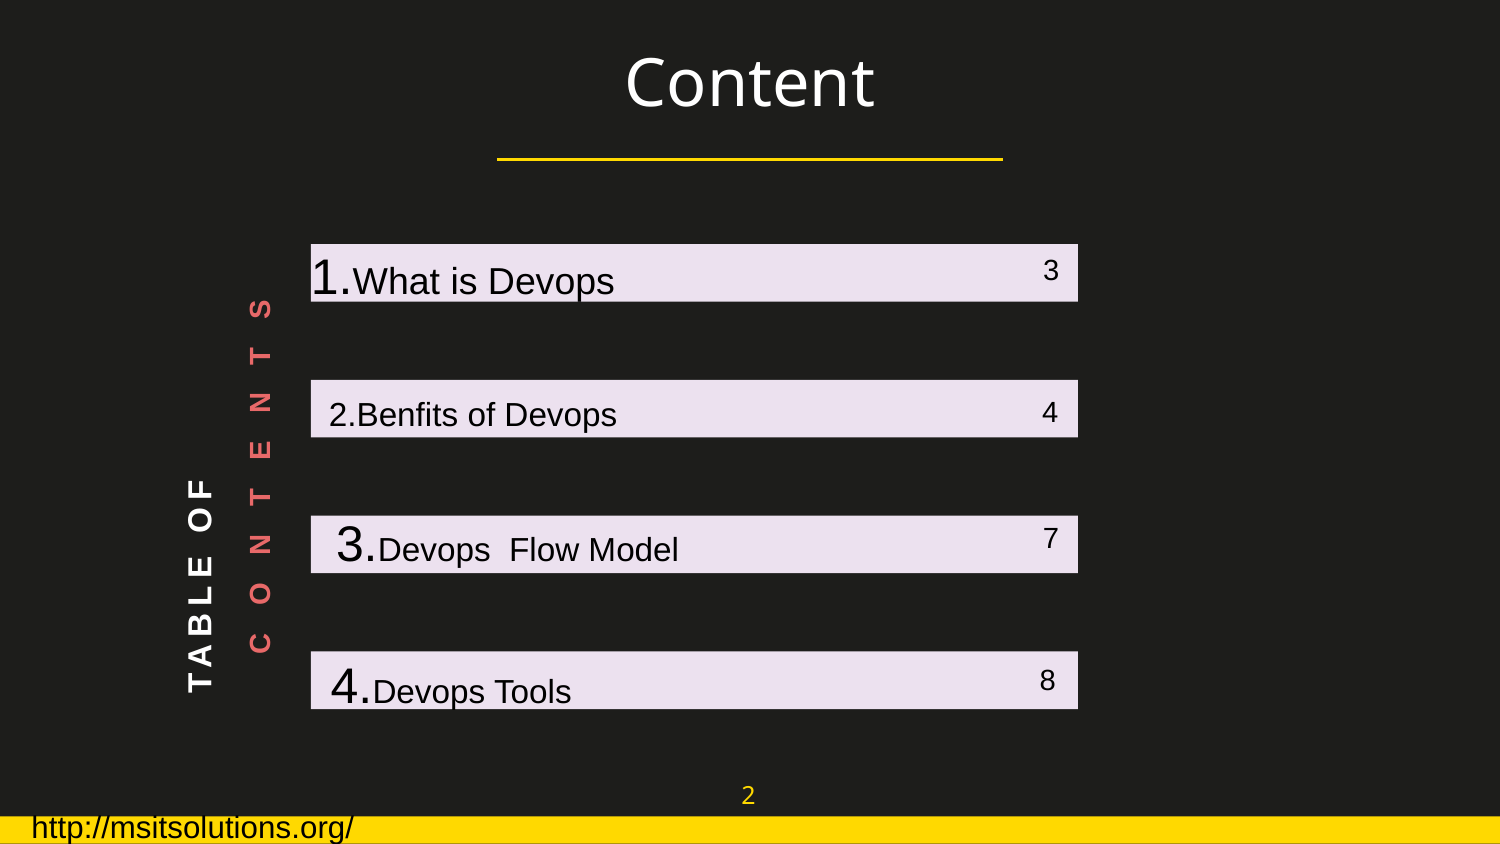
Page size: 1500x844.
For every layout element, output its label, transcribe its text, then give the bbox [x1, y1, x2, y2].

text_box 4 [1027, 385, 1074, 436]
text_box 1.What is Devops [695, 515, 1078, 574]
text_box [99, 0, 1450, 132]
text_box 1.What is Devops [310, 244, 1078, 302]
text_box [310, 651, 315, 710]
text_box 2.Benfits of Devops [314, 385, 633, 441]
text_box 1.What is Devops [310, 515, 321, 574]
text_box 7 [1028, 511, 1075, 562]
text_box [337, 646, 368, 707]
text_box 3 [1028, 244, 1075, 294]
text_box 8 [1024, 653, 1071, 704]
text_box TABLE OF [137, 439, 233, 711]
text_box http://msitsolutions.org/ [16, 800, 638, 844]
text_box 1.What is Devops [310, 379, 1078, 438]
text_box 1.What is Devops [588, 651, 1078, 710]
title Content [75, 0, 1425, 160]
text_box CONTENTS [233, 285, 284, 671]
slide_number 2 [703, 765, 794, 835]
text_box 3.Devops Flow Model [321, 504, 695, 579]
text_box 4.Devops Tools [315, 646, 588, 721]
